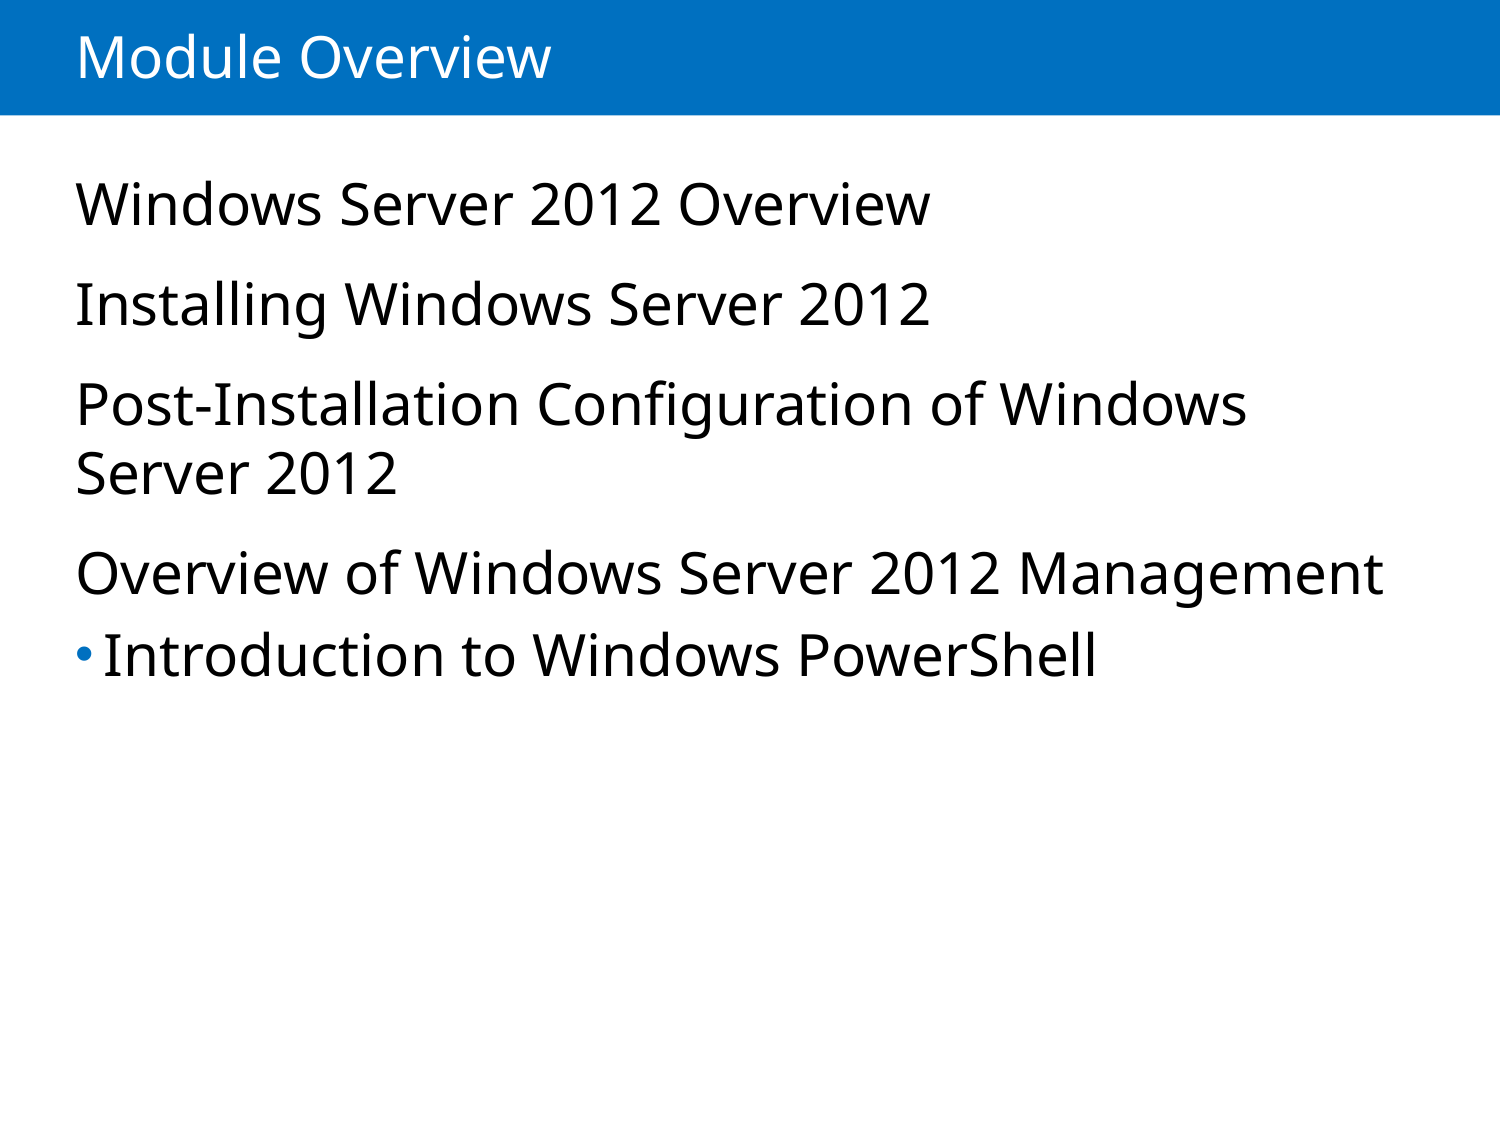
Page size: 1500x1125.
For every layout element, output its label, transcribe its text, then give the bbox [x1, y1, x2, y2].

title Module Overview [75, 0, 1351, 122]
list Windows Server 2012 Overview Installing Windows Server 2012 Post-Installation Configuration of Windows Server 2012 Overview of Windows Server 2012 Management Introduction to Windows PowerShell [74, 167, 1408, 1013]
